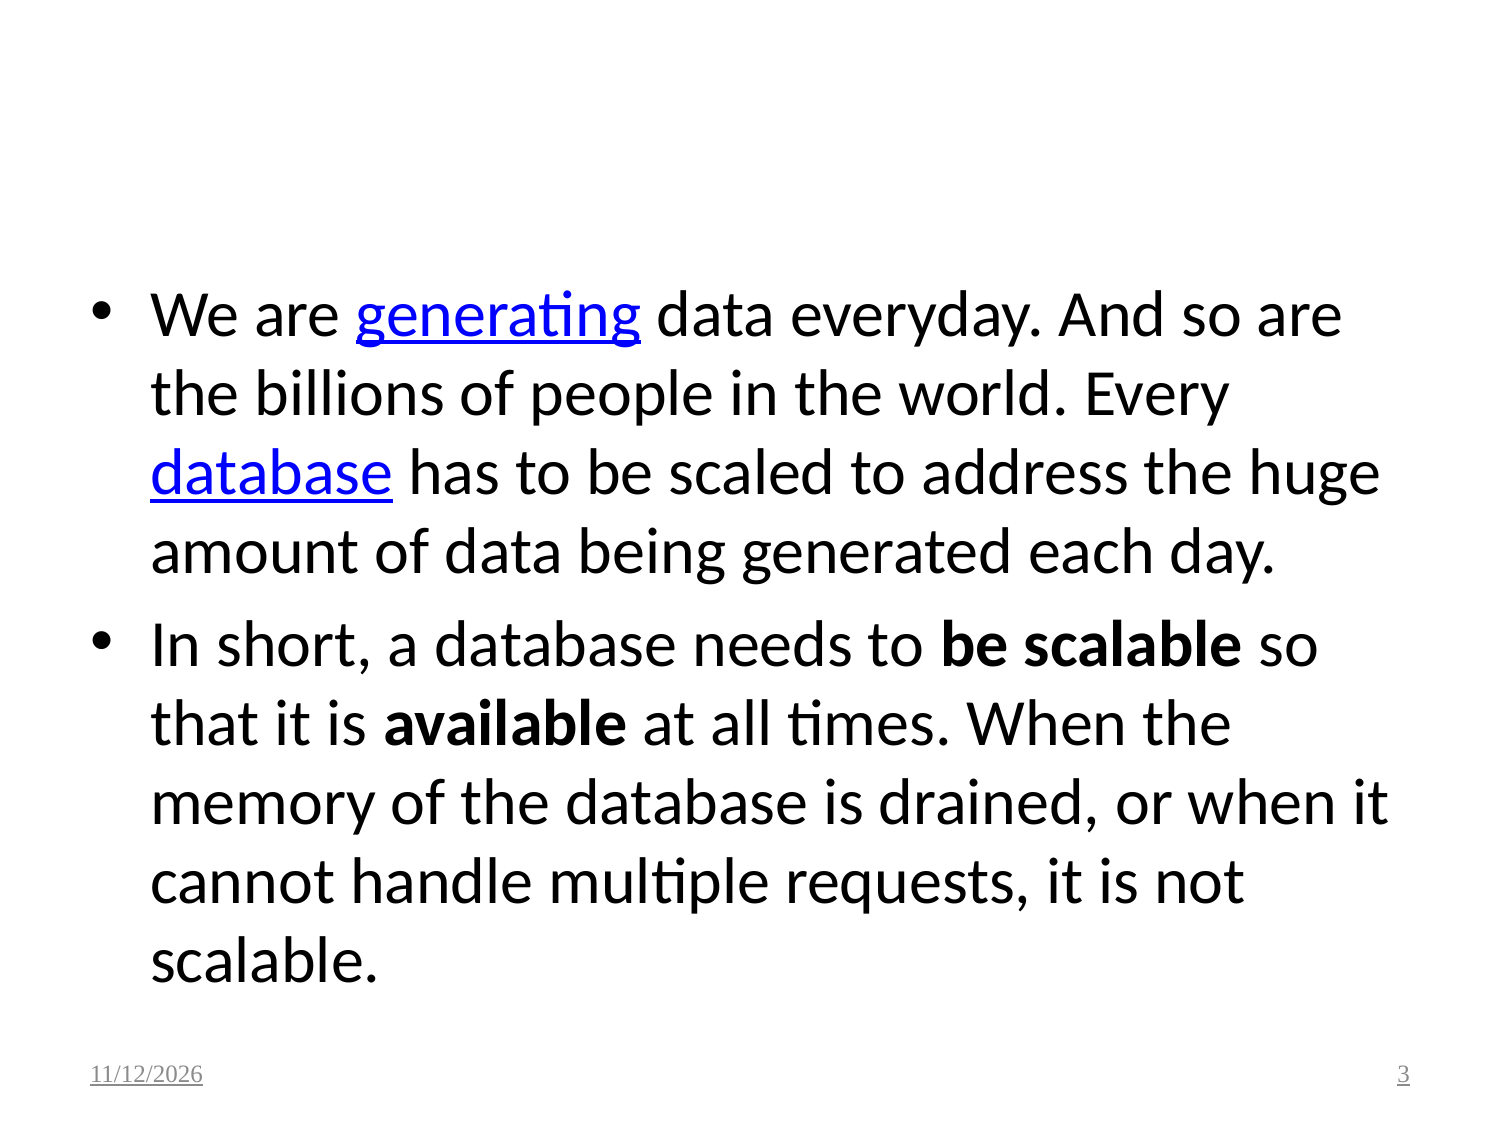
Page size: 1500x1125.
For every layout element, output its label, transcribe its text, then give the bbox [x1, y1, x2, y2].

list We are generating data everyday. And so are the billions of people in the world. Every database has to be scaled to address the huge amount of data being generated each day. In short, a database needs to be scalable so that it is available at all times. When the memory of the database is drained, or when it cannot handle multiple requests, it is not scalable. [75, 262, 1425, 1005]
slide_number 3 [1074, 1042, 1425, 1103]
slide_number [75, 1042, 425, 1103]
